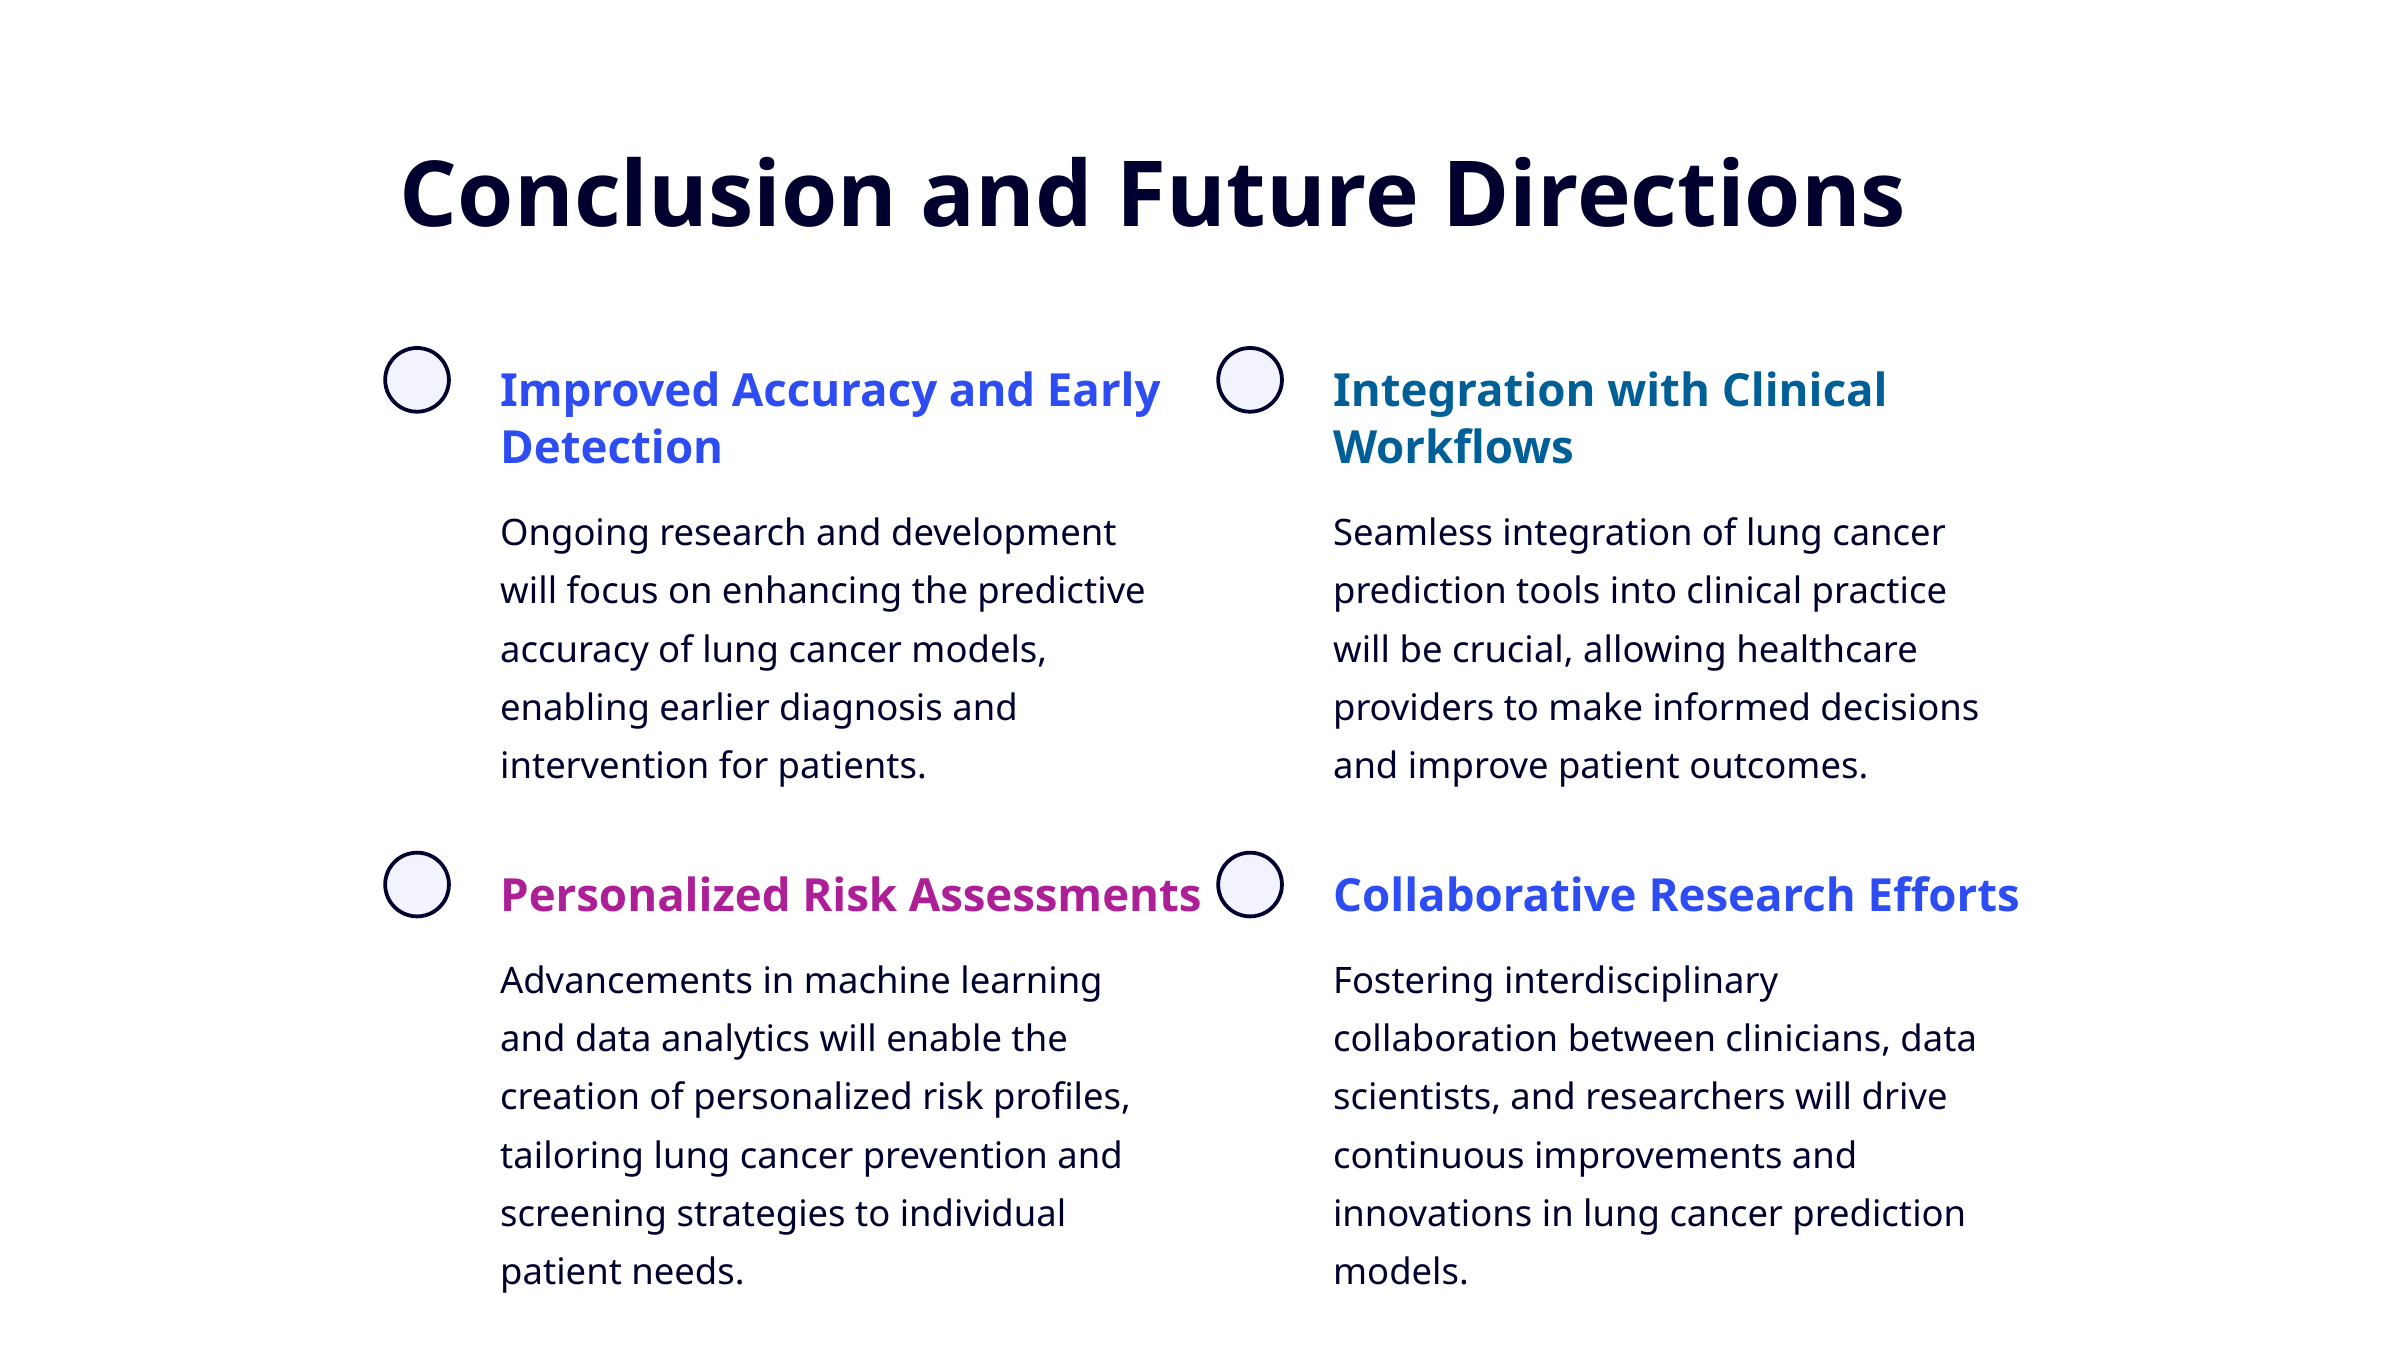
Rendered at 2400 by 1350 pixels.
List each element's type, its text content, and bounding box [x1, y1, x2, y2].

text_box Improved Accuracy and Early Detection [485, 351, 1182, 466]
text_box [1218, 852, 1282, 917]
text_box [385, 852, 449, 917]
text_box Integration with Clinical Workflows [1318, 351, 2015, 466]
text_box [1218, 347, 1282, 412]
text_box Conclusion and Future Directions [385, 123, 1756, 238]
text_box Personalized Risk Assessments [485, 856, 1137, 913]
text_box Advancements in machine learning and data analytics will enable the creation of personalized risk profiles, tailoring lung cancer prevention and screening strategies to individual patient needs. [485, 934, 1182, 1227]
text_box Ongoing research and development will focus on enhancing the predictive accuracy of lung cancer models, enabling earlier diagnosis and intervention for patients. [485, 487, 1182, 721]
text_box Collaborative Research Efforts [1318, 856, 1949, 913]
text_box Seamless integration of lung cancer prediction tools into clinical practice will be crucial, allowing healthcare providers to make informed decisions and improve patient outcomes. [1318, 487, 2015, 779]
text_box Fostering interdisciplinary collaboration between clinicians, data scientists, and researchers will drive continuous improvements and innovations in lung cancer prediction models. [1318, 934, 2015, 1227]
text_box [385, 347, 449, 412]
